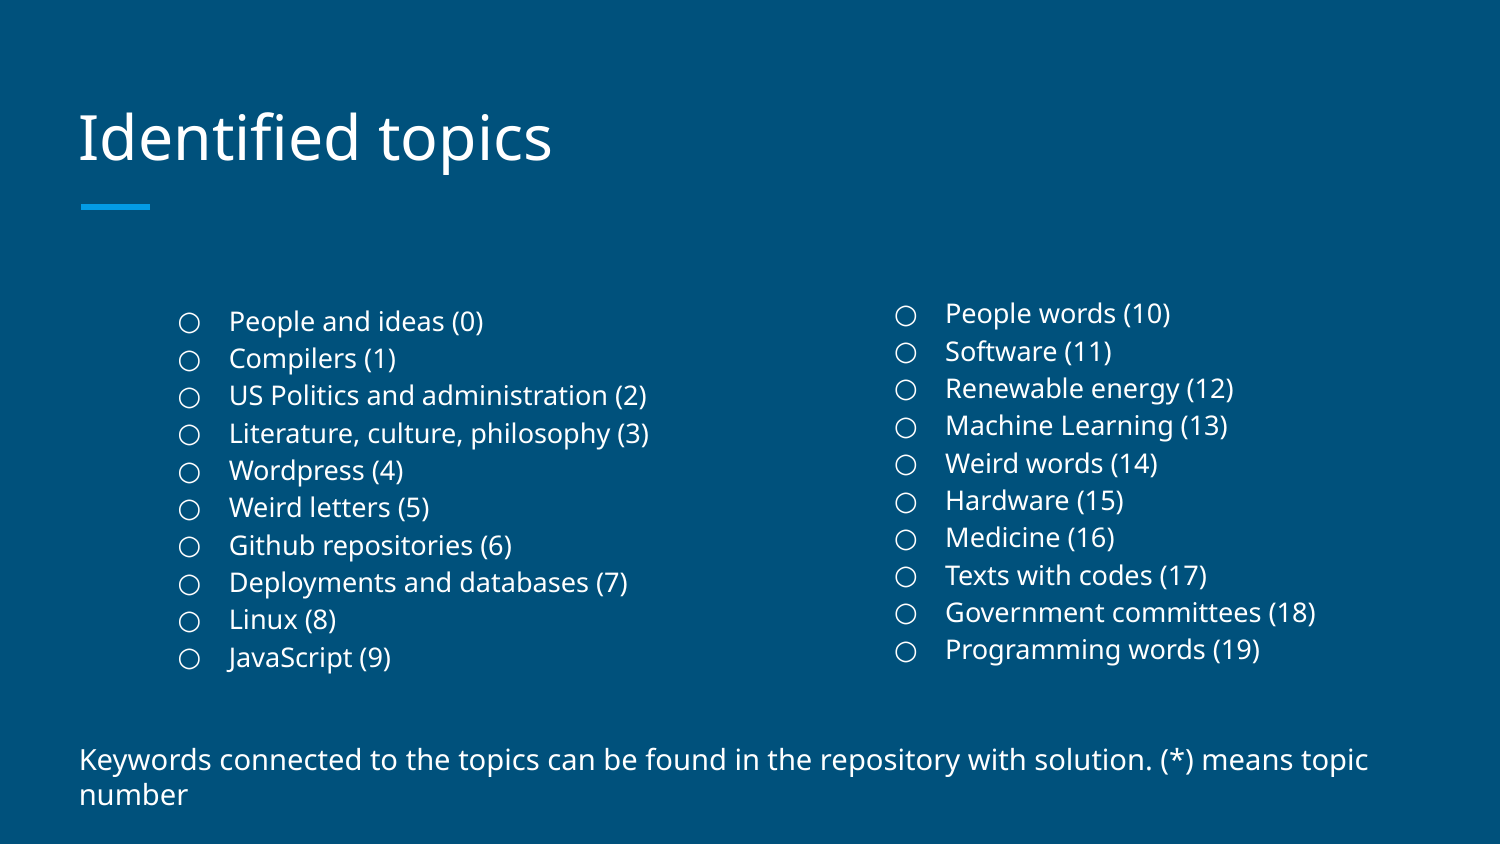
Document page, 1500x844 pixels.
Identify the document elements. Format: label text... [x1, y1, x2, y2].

list People words (10) Software (11) Renewable energy (12) Machine Learning (13) Weird words (14) Hardware (15) Medicine (16) Texts with codes (17) Government committees (18) Programming words (19) [780, 244, 1437, 726]
text_box Keywords connected to the topics can be found in the repository with solution. (*) means topic number [63, 726, 1437, 825]
list People and ideas (0) Compilers (1) US Politics and administration (2) Literature, culture, philosophy (3) Wordpress (4) Weird letters (5) Github repositories (6) Deployments and databases (7) Linux (8) JavaScript (9) [63, 244, 720, 726]
title Identified topics [63, 75, 1437, 188]
